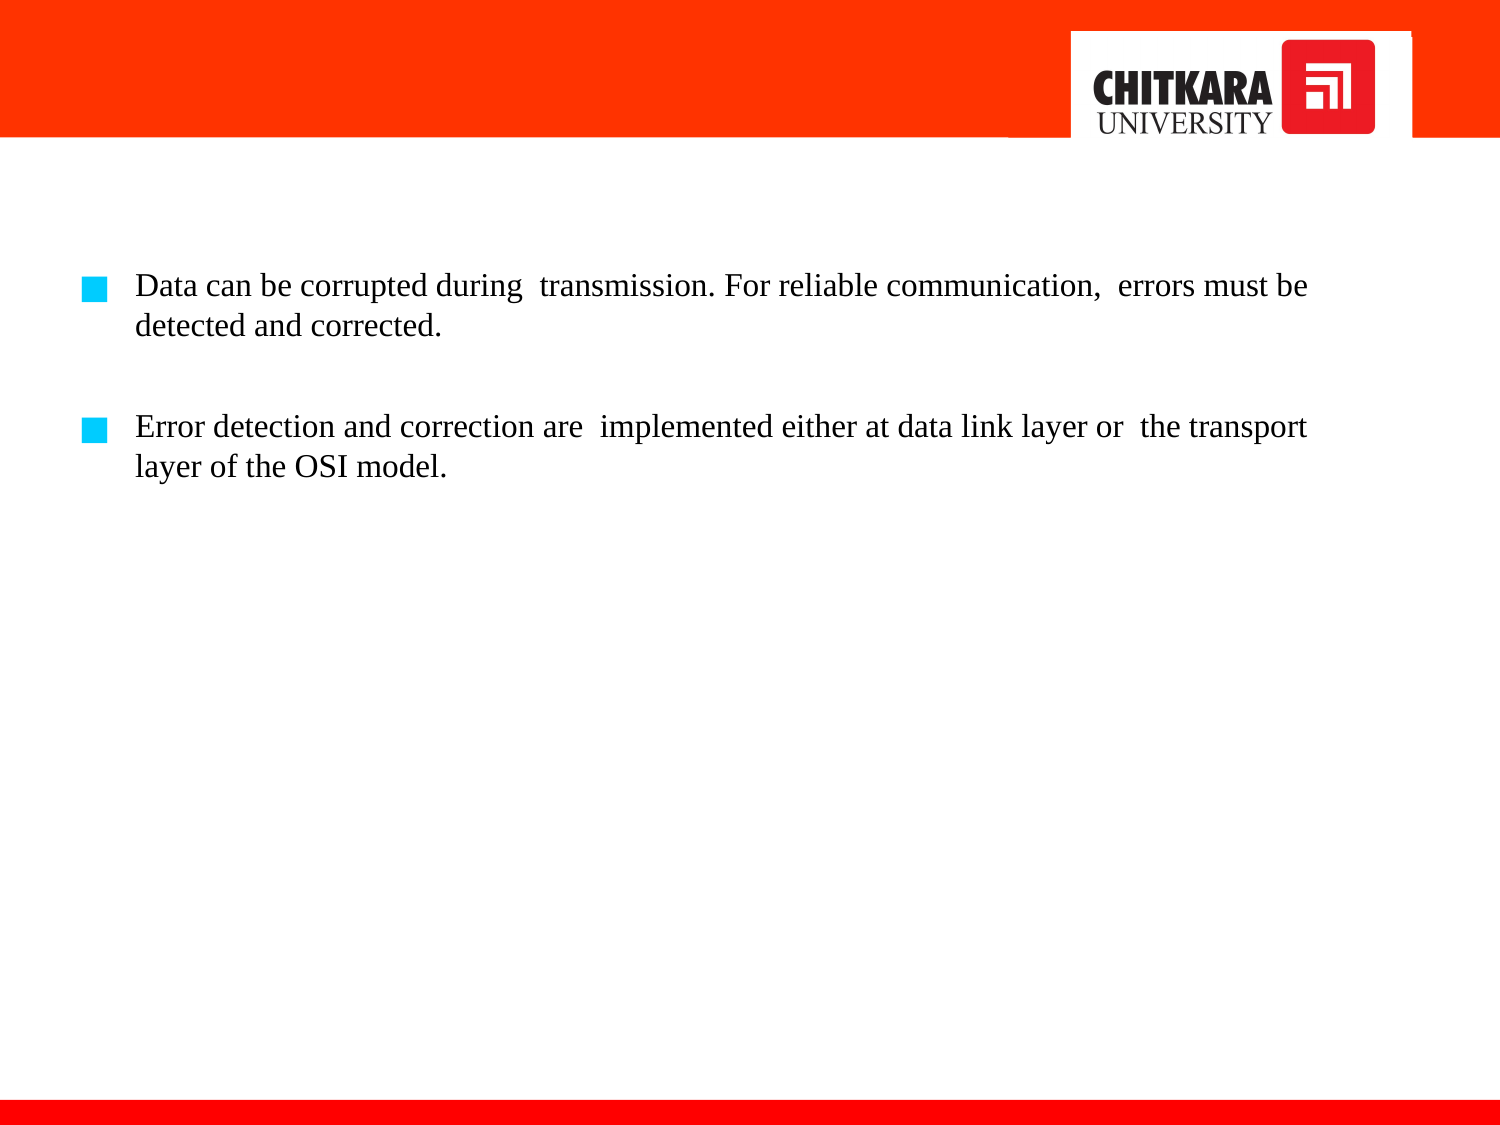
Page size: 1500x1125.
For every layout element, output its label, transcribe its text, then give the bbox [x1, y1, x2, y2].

list Data can be corrupted during transmission. For reliable communication, errors must be detected and corrected. Error detection and correction are implemented either at data link layer or the transport layer of the OSI model. [75, 263, 1425, 916]
picture [1074, 37, 1390, 138]
